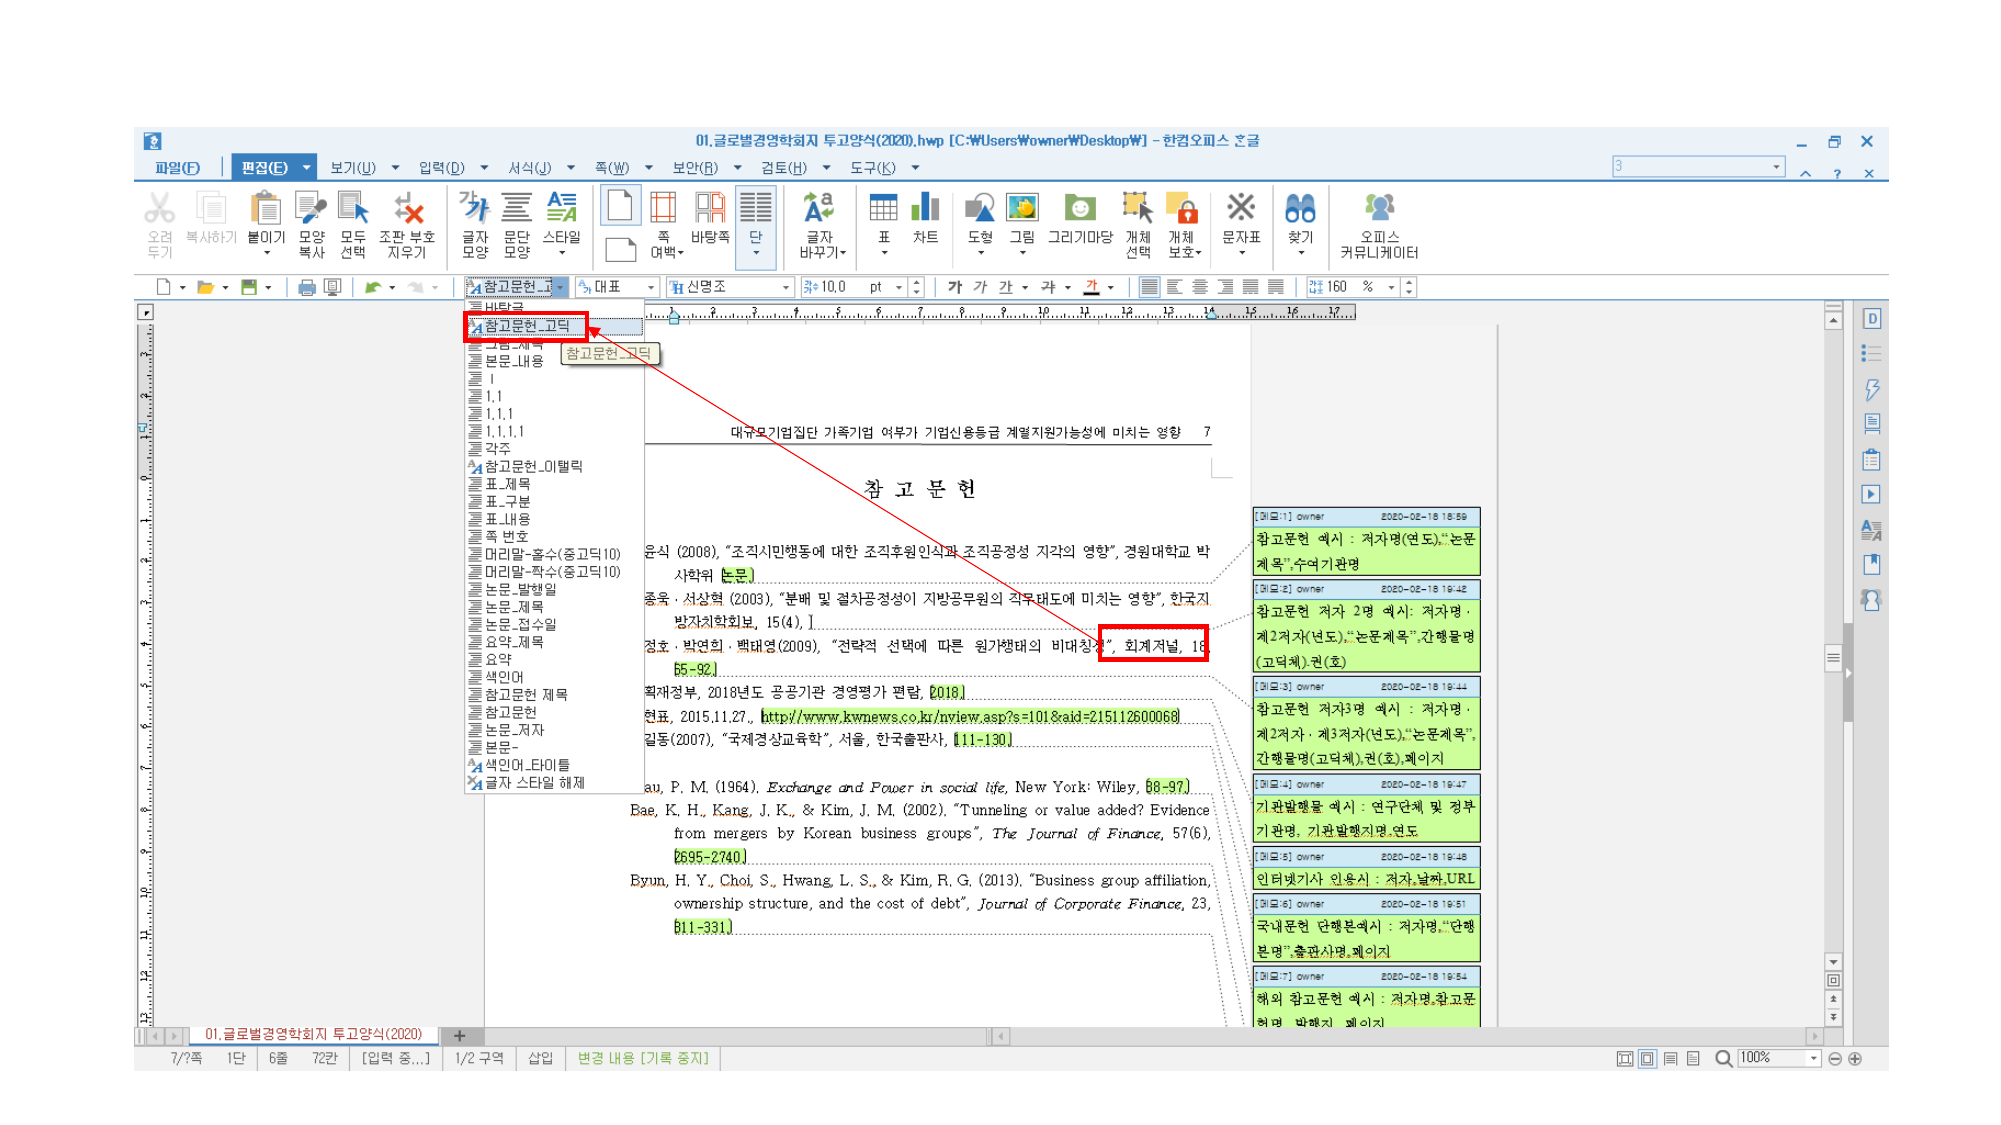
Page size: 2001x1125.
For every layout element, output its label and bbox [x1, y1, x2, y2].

text_box [587, 326, 1100, 643]
picture [134, 127, 1889, 1071]
